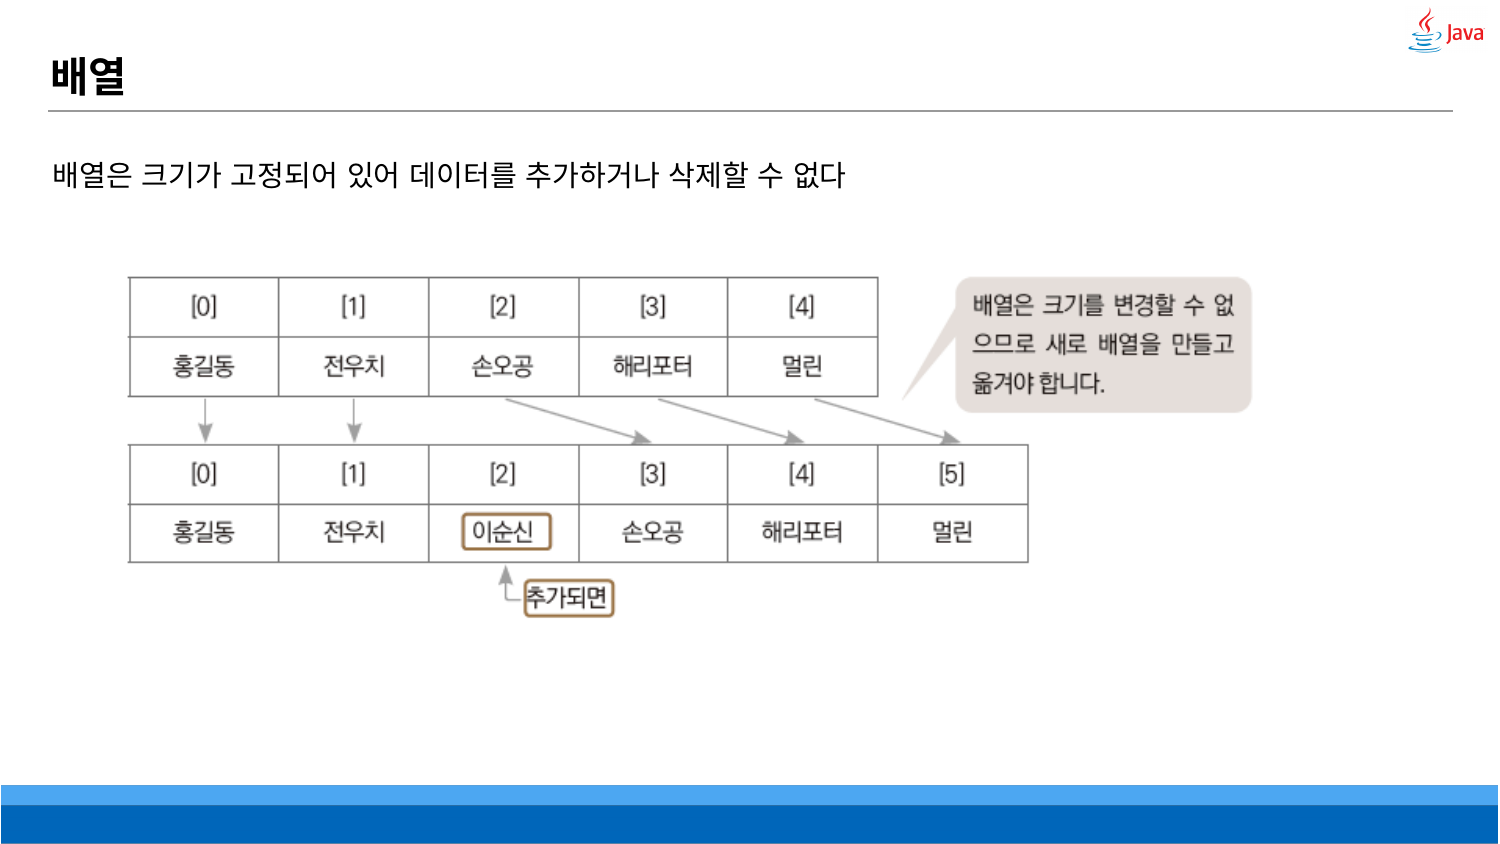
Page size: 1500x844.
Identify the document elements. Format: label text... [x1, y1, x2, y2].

picture [0, 785, 1500, 844]
picture [1405, 6, 1488, 53]
picture [117, 251, 1270, 629]
text_box 배열은 크기가 고정되어 있어 데이터를 추가하거나 삭제할 수 없다 [37, 137, 1029, 208]
title 배열 [35, 35, 1269, 117]
